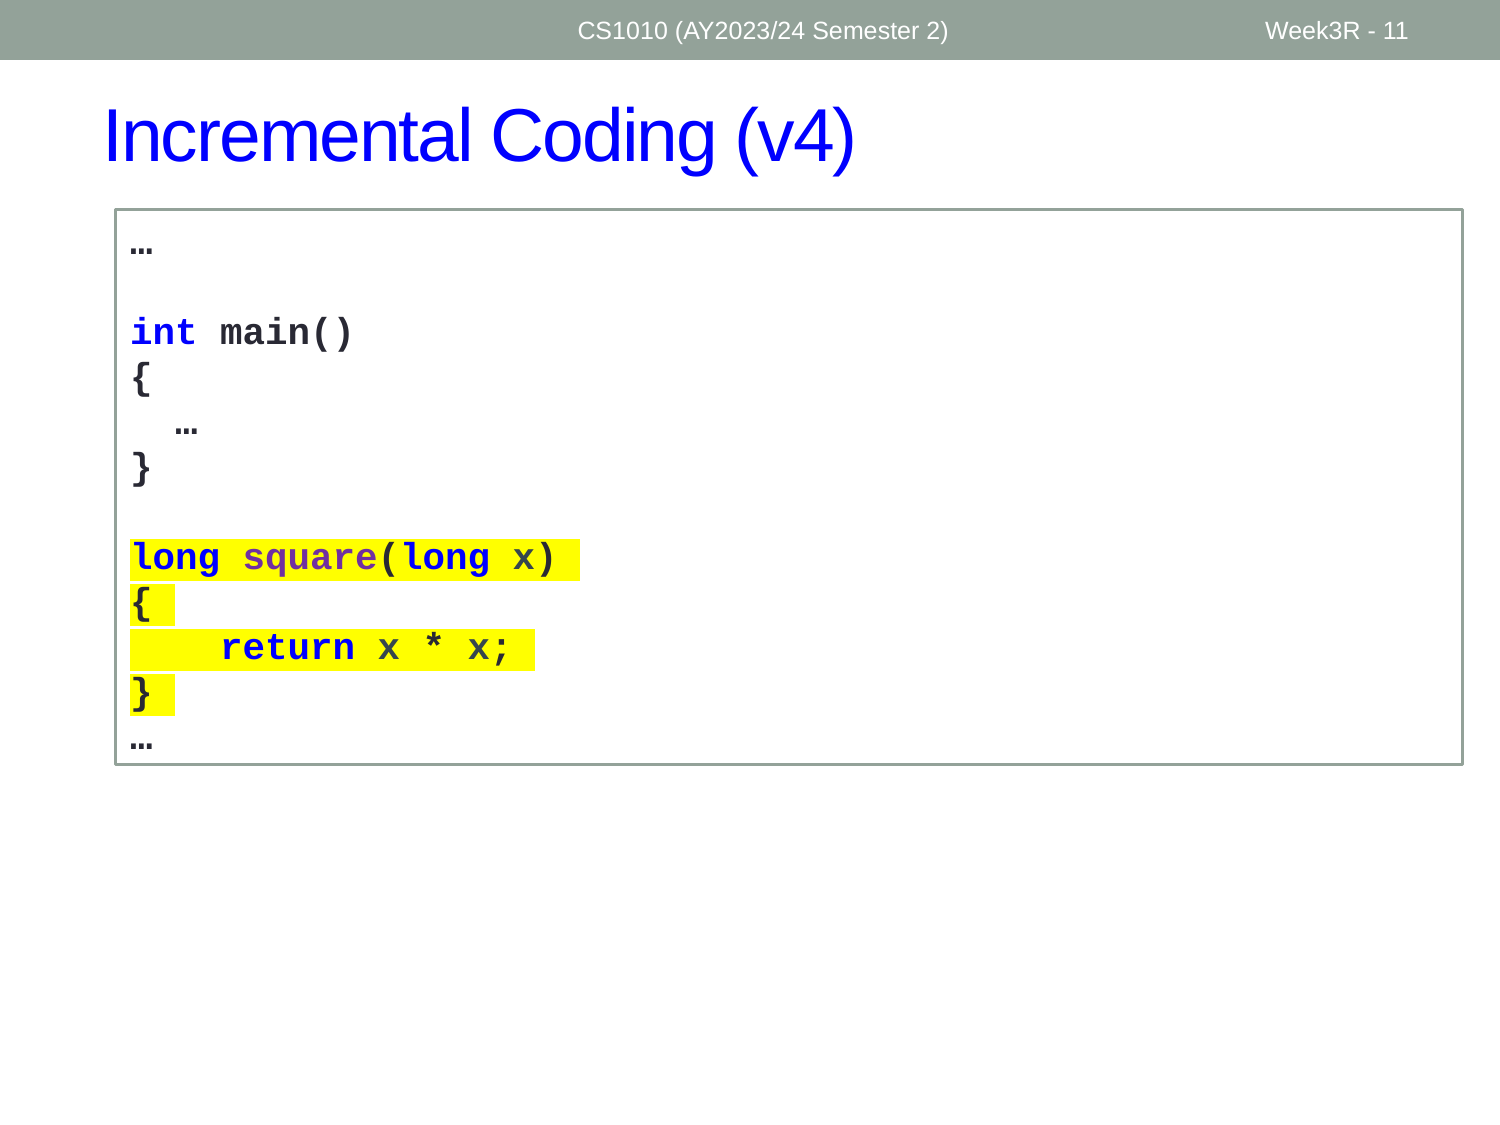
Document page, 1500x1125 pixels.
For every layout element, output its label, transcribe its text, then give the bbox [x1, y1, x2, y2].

title Incremental Coding (v4) [87, 62, 1463, 200]
footer CS1010 (AY2023/24 Semester 2) [562, 3, 1238, 57]
slide_number Week3R - 11 [1250, 3, 1425, 57]
text_box … int main() { … } long square(long x) { return x * x; } … [113, 208, 1465, 767]
list [96, 194, 1447, 750]
